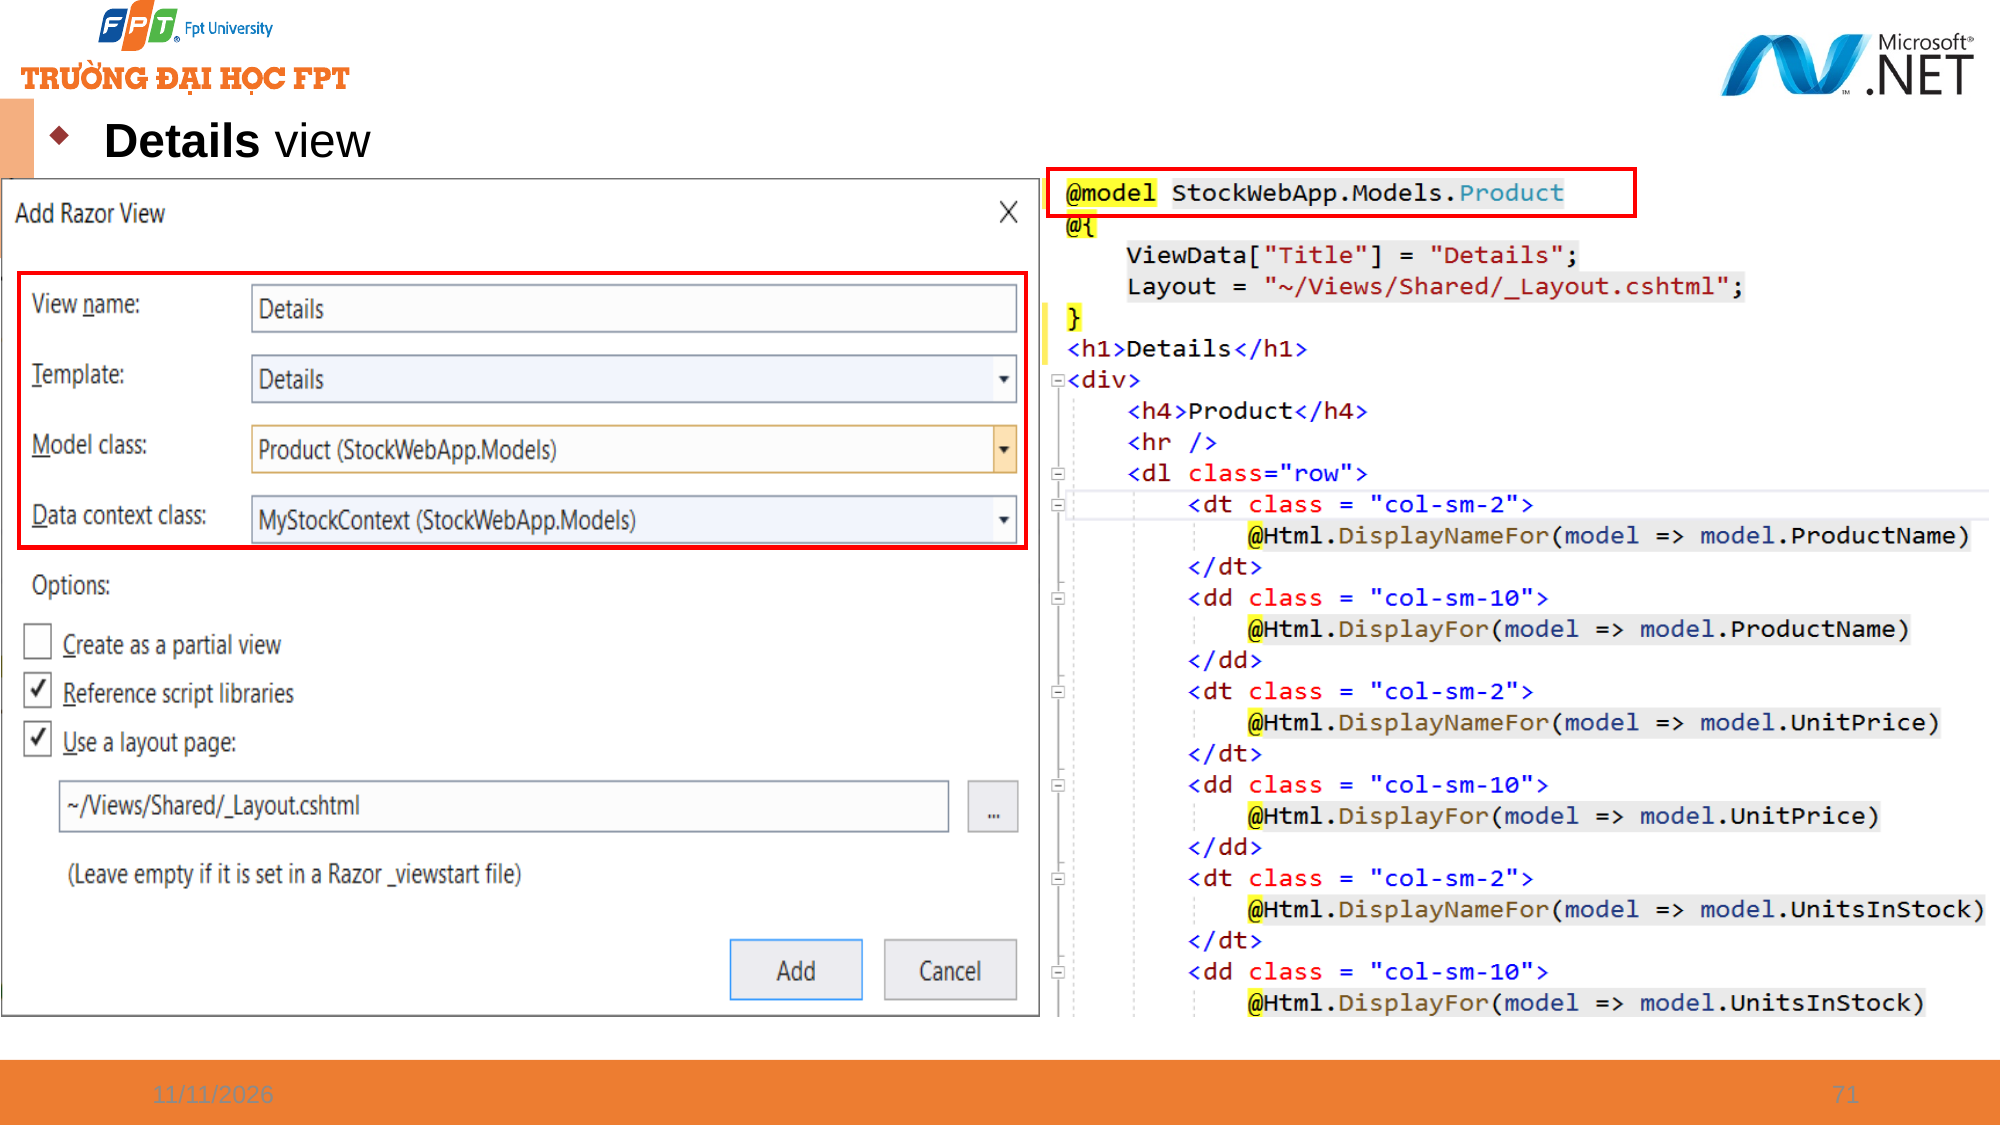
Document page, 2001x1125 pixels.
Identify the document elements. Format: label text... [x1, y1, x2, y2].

slide_number 71 [1424, 1063, 1875, 1123]
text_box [1, 178, 1040, 1017]
text_box Details view [32, 90, 1763, 175]
picture [1685, 0, 2001, 129]
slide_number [137, 1063, 588, 1123]
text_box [1042, 169, 1989, 1017]
